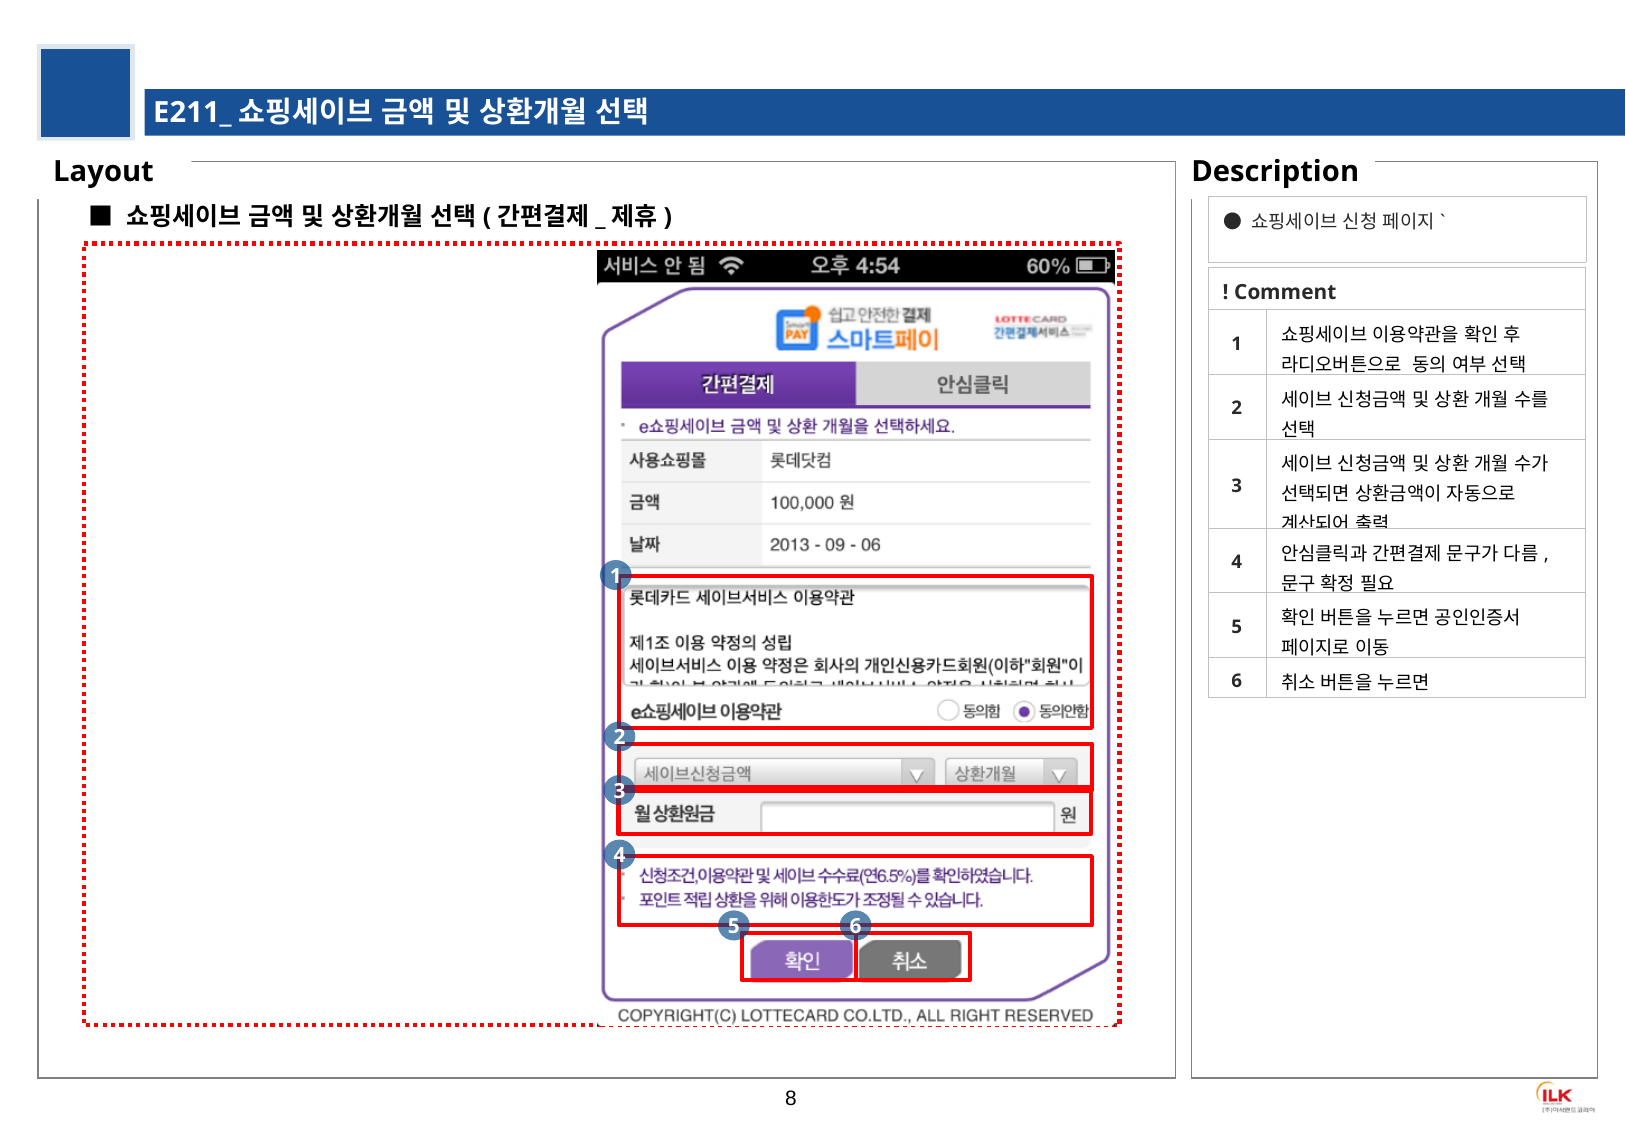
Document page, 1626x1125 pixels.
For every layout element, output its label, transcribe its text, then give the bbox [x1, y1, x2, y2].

table_cell 세이브 신청금액 및 상환 개월 수를 선택 [1267, 375, 1585, 439]
table_cell 쇼핑세이브 이용약관을 확인 후 라디오버튼으로 동의 여부 선택 [1267, 310, 1585, 374]
picture [1532, 1079, 1598, 1115]
table_cell 5 [1209, 593, 1266, 657]
table_cell 세이브 신청금액 및 상환 개월 수가 선택되면 상환금액이 자동으로 계산되어 출력 [1267, 440, 1585, 528]
text_box ■ 쇼핑세이브 금액 및 상환개월 선택(간편결제_제휴) [72, 185, 1131, 246]
text_box E211_쇼핑세이브 금액 및 상환개월 선택 [153, 93, 1622, 129]
table_header ! Comment [1209, 268, 1585, 309]
table_cell 안심클릭과 간편결제 문구가 다름, 문구 확정 필요 [1267, 529, 1585, 592]
table_header ● 쇼핑세이브 신청 페이지` [1209, 197, 1586, 262]
table_cell 1 [1209, 310, 1266, 374]
table_cell 취소 버튼을 누르면 [1267, 658, 1585, 697]
table_cell 6 [1209, 658, 1266, 697]
table_cell 4 [1209, 529, 1266, 592]
table_cell 3 [1209, 440, 1266, 528]
table_cell 확인 버튼을 누르면 공인인증서 페이지로 이동 [1267, 593, 1585, 657]
table_cell 2 [1209, 375, 1266, 439]
picture [597, 249, 1115, 1026]
